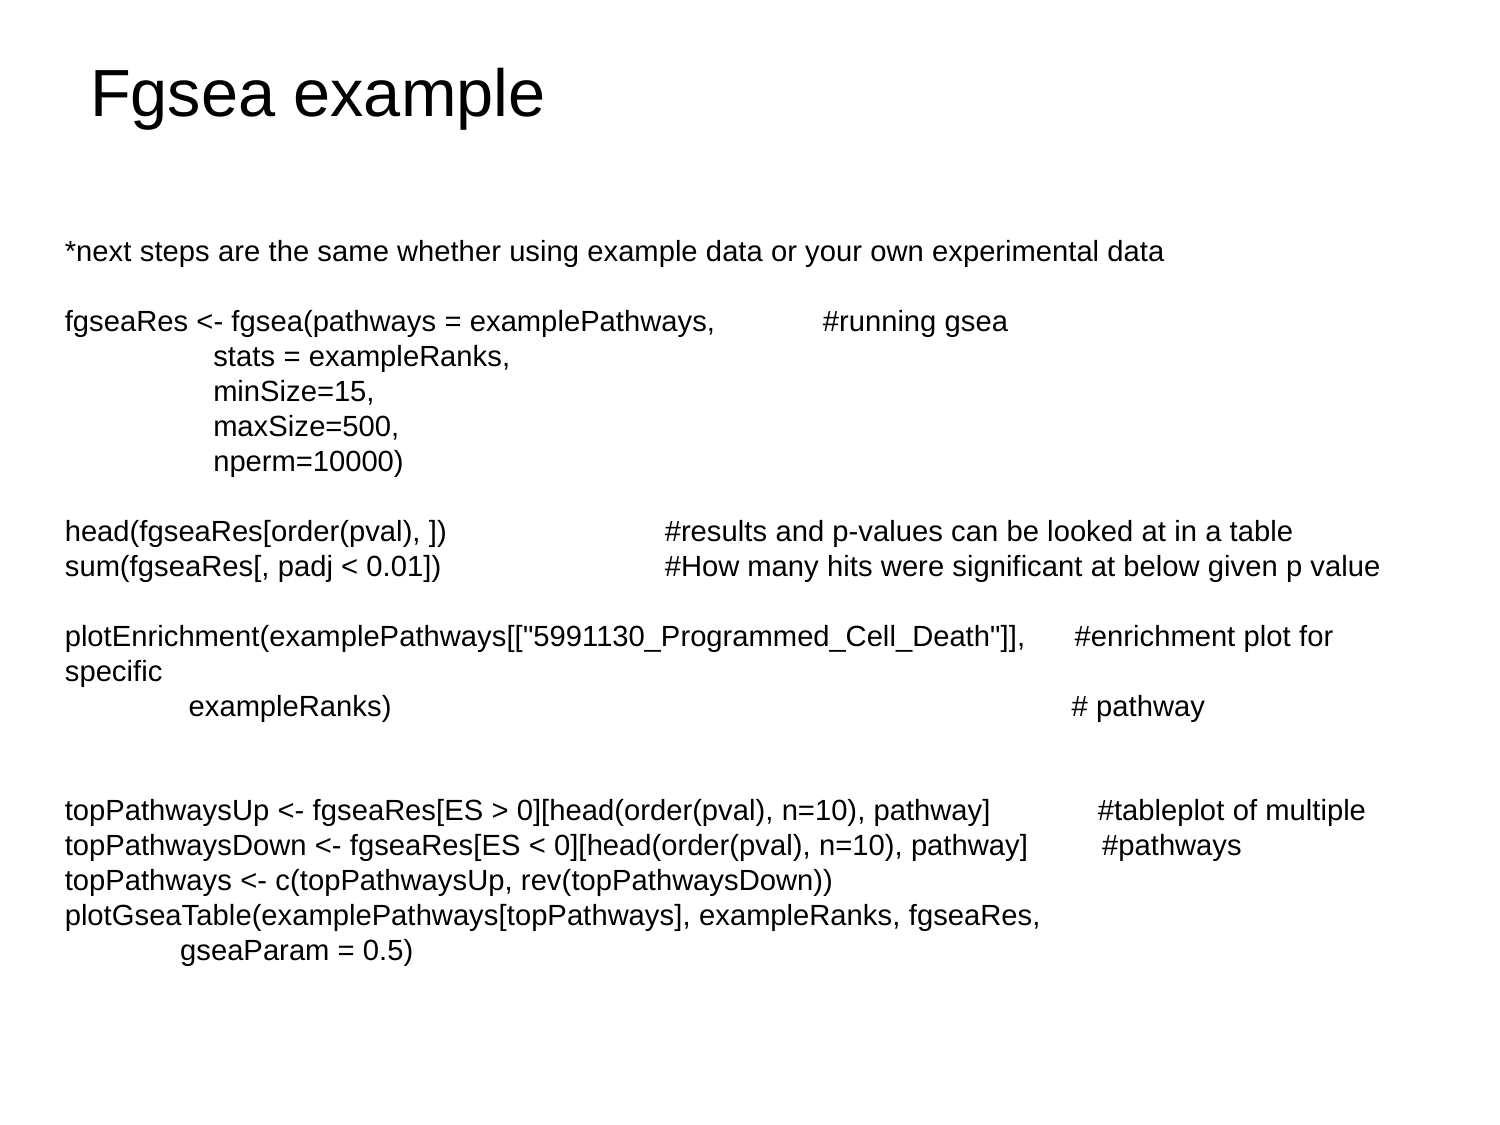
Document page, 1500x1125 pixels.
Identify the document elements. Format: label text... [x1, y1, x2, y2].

text_box *next steps are the same whether using example data or your own experimental data fgseaRes <- fgsea(pathways = examplePathways, #running gsea stats = exampleRanks, minSize=15, maxSize=500, nperm=10000) head(fgseaRes[order(pval), ]) #results and p-values can be looked at in a table sum(fgseaRes[, padj < 0.01]) #How many hits were significant at below given p value plotEnrichment(examplePathways[["5991130_Programmed_Cell_Death"]], #enrichment plot for specific exampleRanks) # pathway topPathwaysUp <- fgseaRes[ES > 0][head(order(pval), n=10), pathway] #tableplot of multiple topPathwaysDown <- fgseaRes[ES < 0][head(order(pval), n=10), pathway] #pathways topPathways <- c(topPathwaysUp, rev(topPathwaysDown)) plotGseaTable(examplePathways[topPathways], exampleRanks, fgseaRes, gseaParam = 0.5) [50, 224, 1450, 1125]
text_box Fgsea example [74, 42, 1425, 148]
